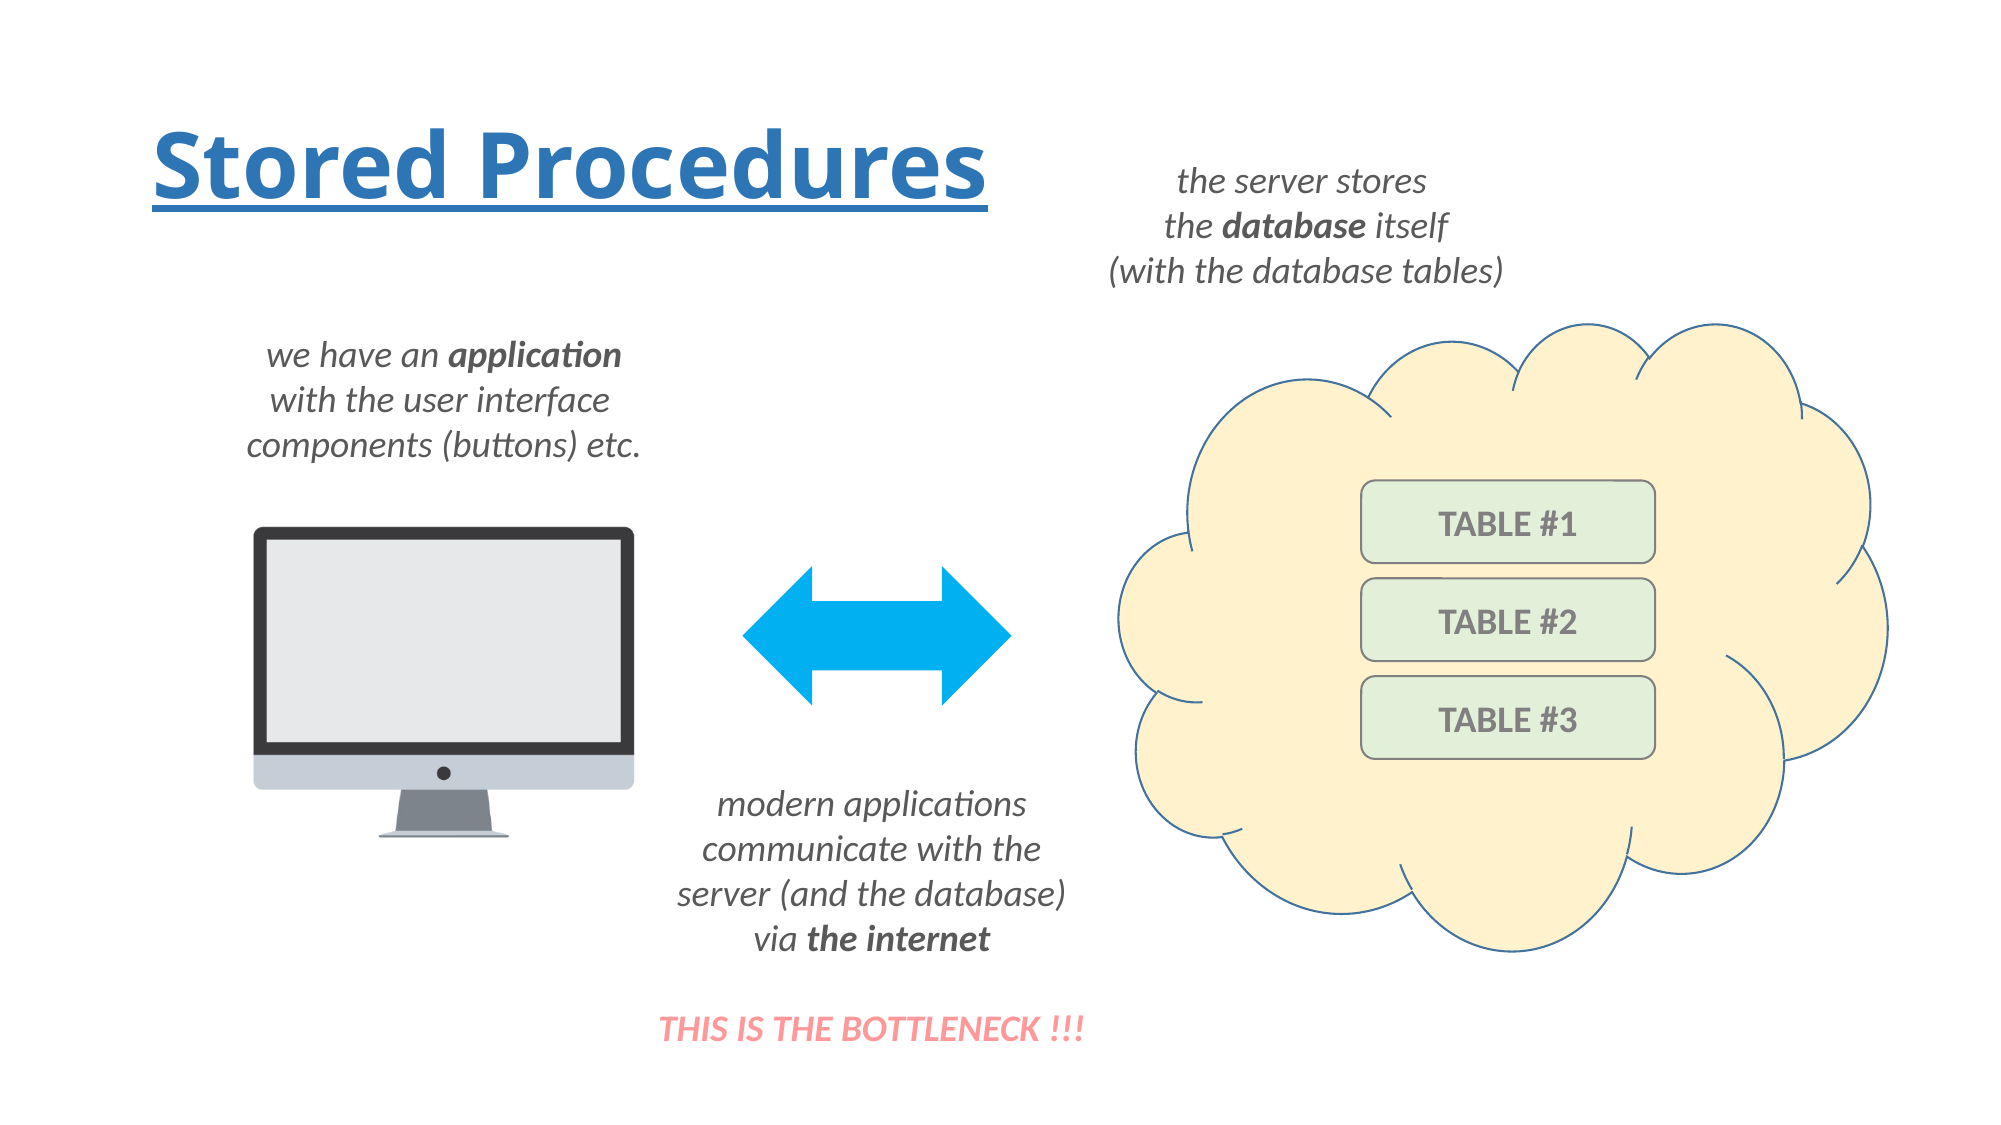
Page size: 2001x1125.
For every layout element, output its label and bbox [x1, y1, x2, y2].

text_box [1092, 148, 1520, 298]
title [137, 59, 1863, 278]
text_box [742, 565, 1012, 706]
text_box [231, 322, 657, 472]
text_box [643, 771, 1101, 1056]
text_box [1117, 323, 1889, 953]
picture [238, 518, 650, 848]
